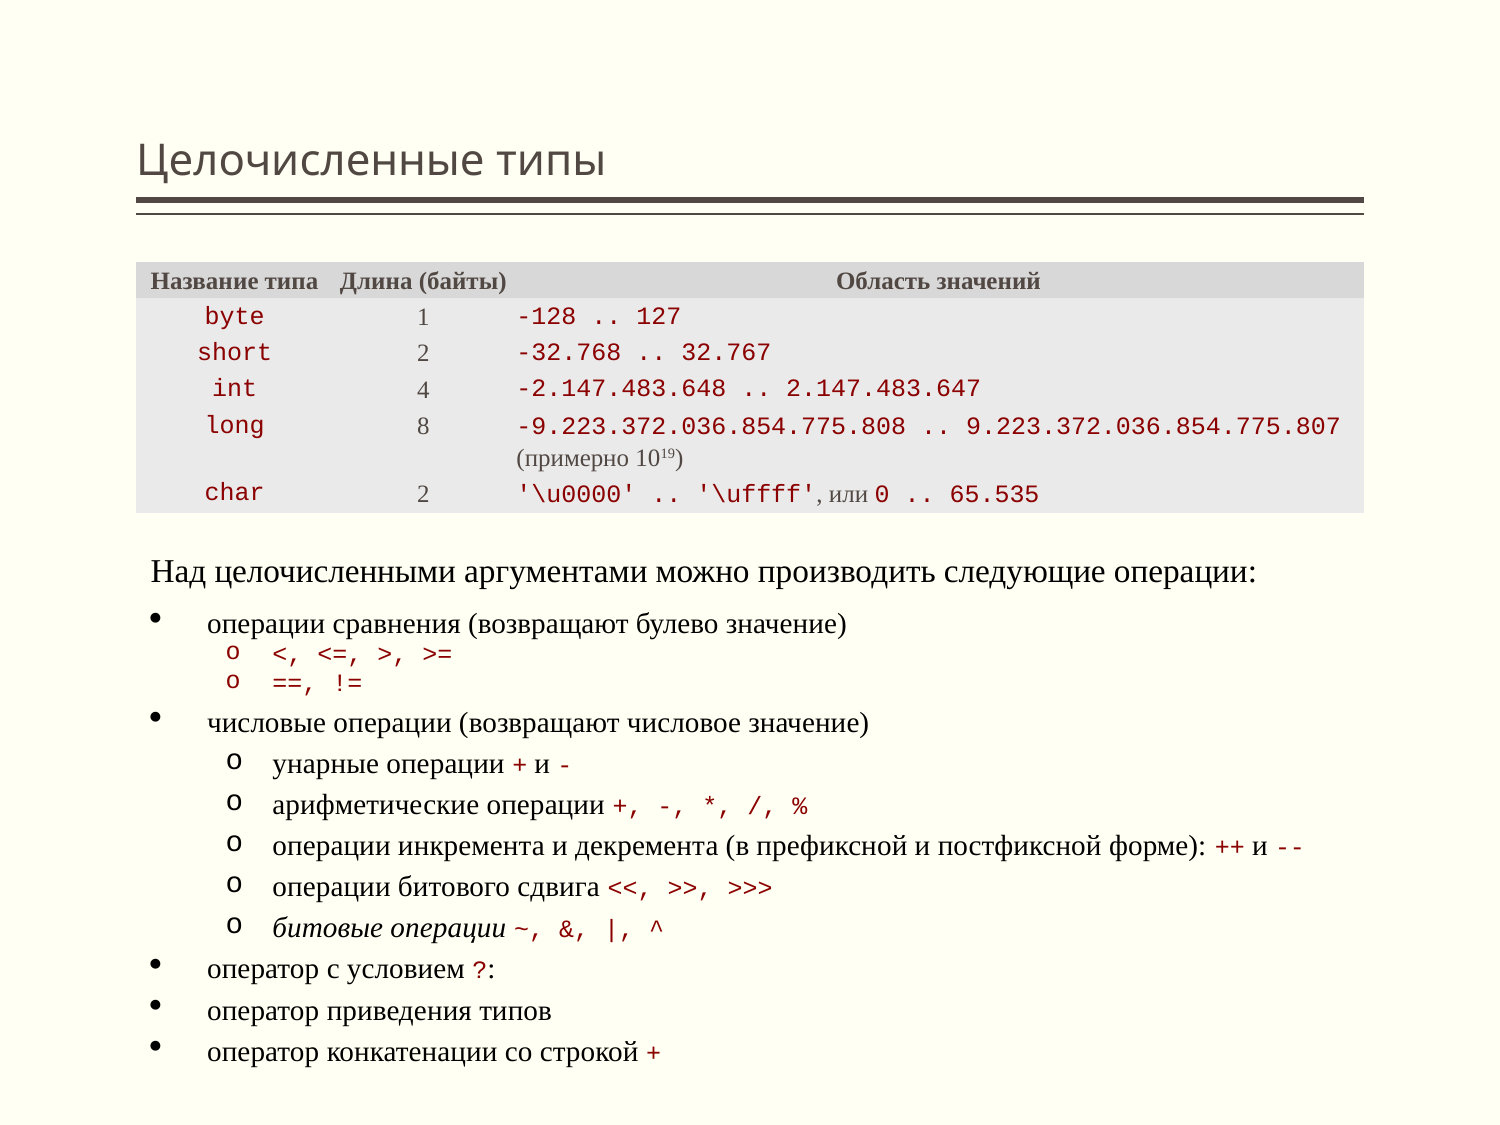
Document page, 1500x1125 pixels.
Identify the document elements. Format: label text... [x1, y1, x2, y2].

table_cell 2 [333, 335, 513, 371]
table_header Длина (байты) [333, 262, 513, 298]
table_cell int [136, 371, 333, 407]
table_cell -128 .. 127 [513, 298, 1364, 335]
title Целочисленные типы [135, 12, 1364, 193]
text_box операции сравнения (возвращают булево значение) <, <=, >, >= ==, != числовые операции (возвращают числовое значение) унарные операции + и - арифметические операции +, -, *, /, % операции инкремента и декремента (в префиксной и постфиксной форме): ++ и -- операции битового сдвига <<, >>, >>> битовые операции ~, &, |, ^ оператор с условием ?: оператор приведения типов оператор конкатенации со строкой + [135, 594, 1364, 1075]
table_cell 4 [333, 371, 513, 407]
table_cell 1 [333, 298, 513, 335]
text_box Над целочисленными аргументами можно производить следующие операции: [135, 538, 1364, 594]
table_cell -2.147.483.648 .. 2.147.483.647 [513, 371, 1364, 407]
table_header Область значений [513, 262, 1364, 298]
table_cell -9.223.372.036.854.775.808 .. 9.223.372.036.854.775.807 (примерно 1019) [513, 407, 1364, 475]
table_cell long [136, 407, 333, 475]
table_header Название типа [136, 262, 333, 298]
table_cell 8 [333, 407, 513, 475]
table_cell '\u0000' .. '\uffff', или 0 .. 65.535 [513, 475, 1364, 513]
table_cell short [136, 335, 333, 371]
table_cell char [136, 475, 333, 513]
table_cell -32.768 .. 32.767 [513, 335, 1364, 371]
table_cell byte [136, 298, 333, 335]
table_cell 2 [333, 475, 513, 513]
